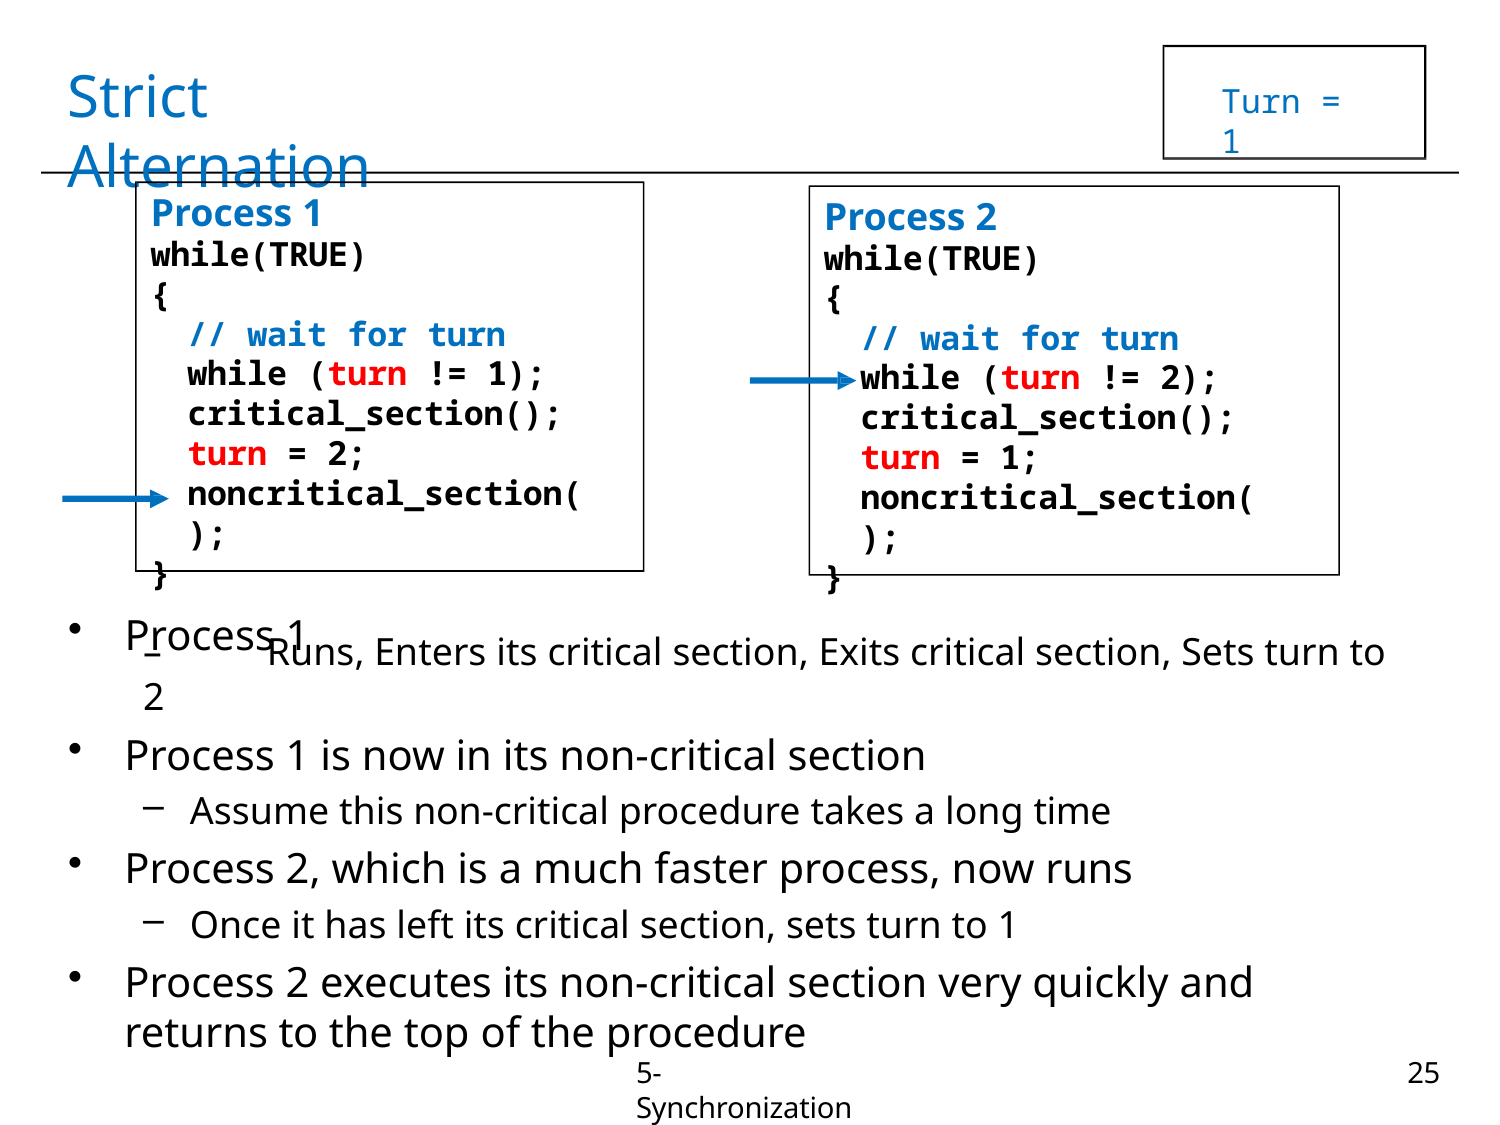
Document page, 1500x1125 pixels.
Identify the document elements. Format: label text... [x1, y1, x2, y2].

title Strict Alternation [65, 57, 501, 248]
text_box [135, 181, 645, 572]
text_box Process 2 while(TRUE) { // wait for turn while (turn != 2); critical_section(); turn = 1; noncritical_section(); } [821, 191, 1264, 597]
text_box [1162, 44, 1427, 160]
text_box [62, 489, 169, 509]
text_box [749, 371, 857, 390]
footer 5-Synchronization [633, 1029, 867, 1125]
text_box – Runs, Enters its critical section, Exits critical section, Sets turn to 2 Process 1 is now in its non-critical section Assume this non-critical procedure takes a long time Process 2, which is a much faster process, now runs Once it has left its critical section, sets turn to 1 Process 2 executes its non-critical section very quickly and returns to the top of the procedure [66, 617, 1394, 1057]
text_box Process 1 while(TRUE) { // wait for turn while (turn != 1); critical_section(); turn = 2; noncritical_section(); } Process 1 [66, 187, 591, 659]
text_box Turn = 1 [1219, 78, 1370, 161]
slide_number 25 [1401, 1052, 1448, 1125]
text_box [808, 185, 1340, 576]
